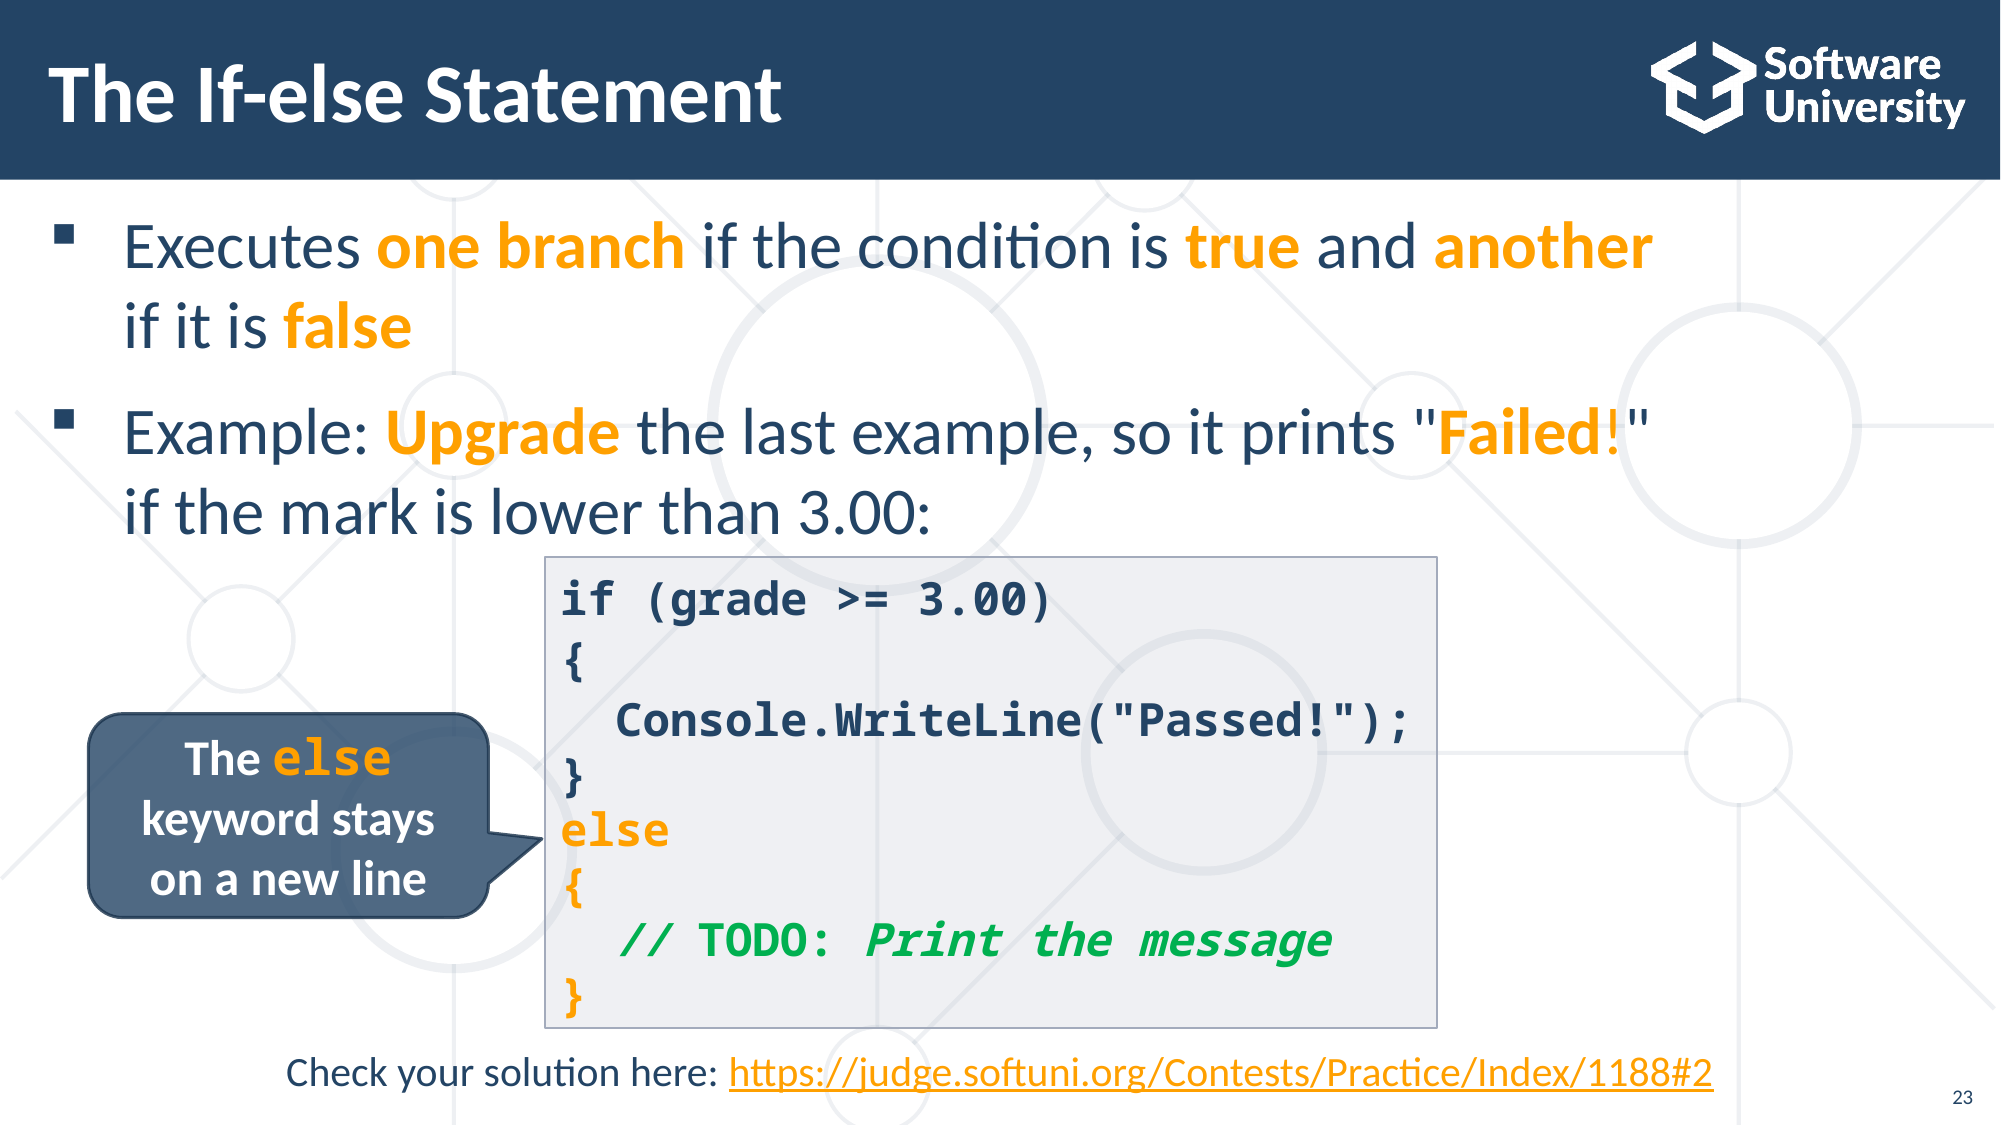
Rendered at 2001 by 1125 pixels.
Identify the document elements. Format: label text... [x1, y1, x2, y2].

list Executes one branch if the condition is true and another if it is false Example: Upgrade the last example, so it prints "Failed!" if the mark is lower than 3.00: [31, 196, 1969, 1109]
title The If-else Statement [31, 16, 1625, 162]
picture [1651, 41, 1966, 134]
slide_number 23 [1927, 1067, 1989, 1117]
text_box The else keyword stays on a new line [86, 711, 544, 920]
text_box if (grade >= 3.00) { Console.WriteLine("Passed!"); } else { // TODO: Print the message } [545, 556, 1438, 1028]
text_box Check your solution here: https://judge.softuni.org/Contests/Practice/Index/1188#2 [131, 1036, 1869, 1102]
